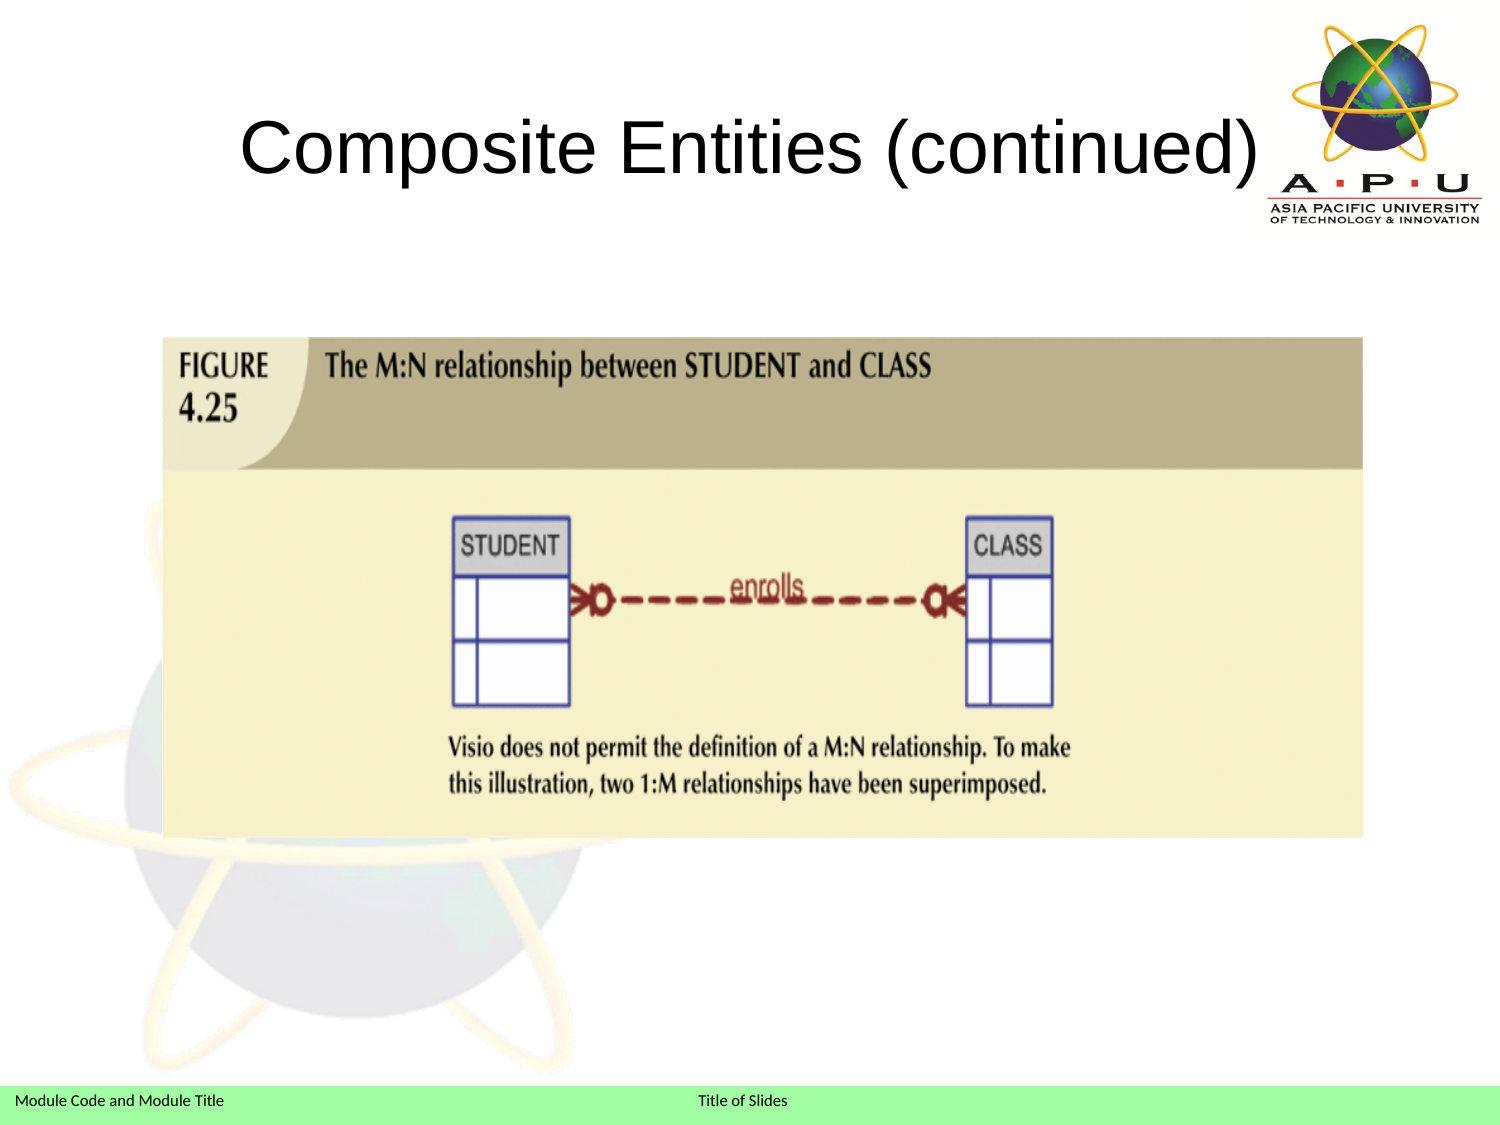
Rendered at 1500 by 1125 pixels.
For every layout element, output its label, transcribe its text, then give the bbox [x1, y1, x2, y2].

picture [1251, 0, 1500, 249]
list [162, 337, 1363, 838]
title Composite Entities (continued) [112, 62, 1388, 225]
